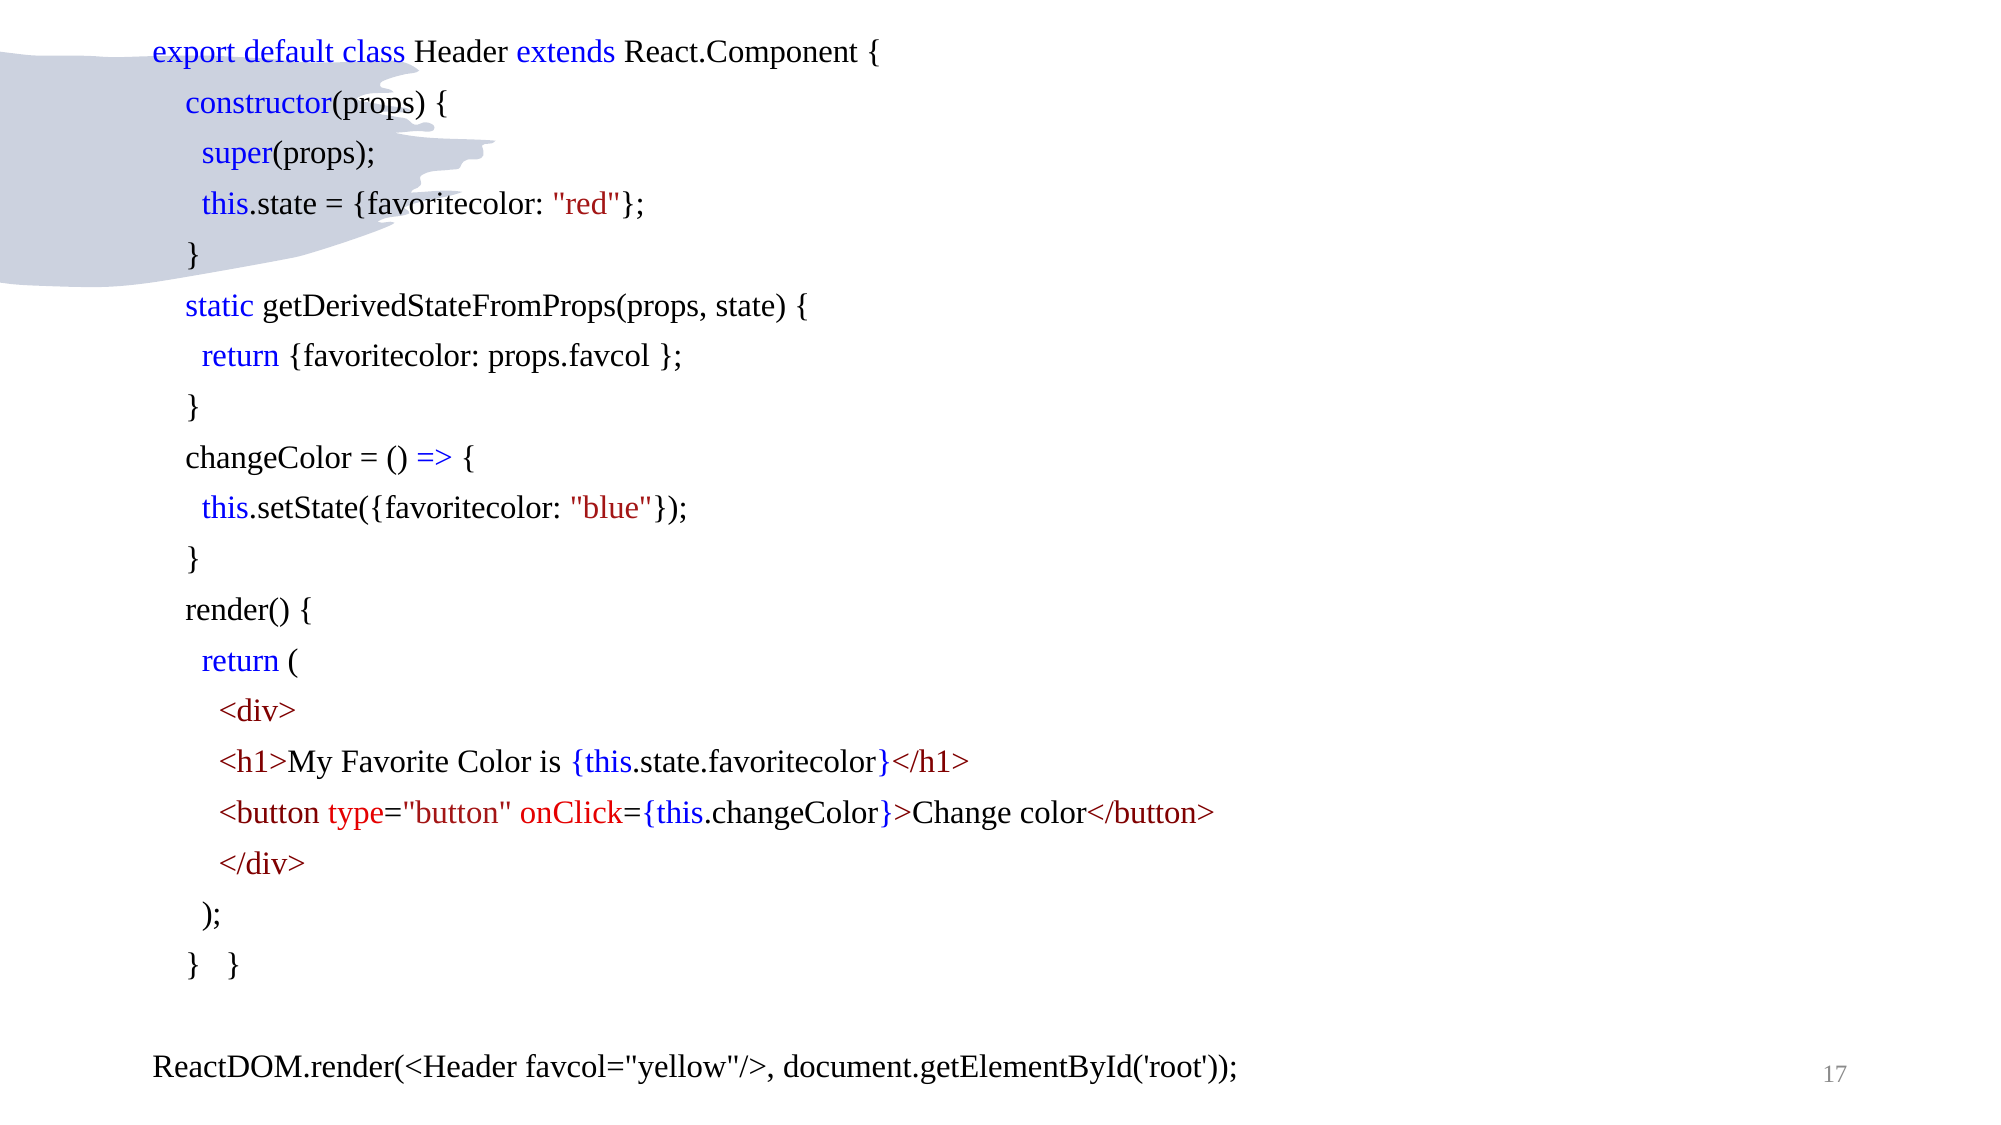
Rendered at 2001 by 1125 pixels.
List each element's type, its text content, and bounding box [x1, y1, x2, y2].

slide_number 17 [1412, 1042, 1863, 1103]
list export default class Header extends React.Component { constructor(props) { super(props); this.state = {favoritecolor: "red"}; } static getDerivedStateFromProps(props, state) { return {favoritecolor: props.favcol }; } changeColor = () => { this.setState({favoritecolor: "blue"}); } render() { return ( <div> <h1>My Favorite Color is {this.state.favoritecolor}</h1> <button type="button" onClick={this.changeColor}>Change color</button> </div> ); } } ReactDOM.render(<Header favcol="yellow"/>, document.getElementById('root')); [137, 22, 1863, 1103]
